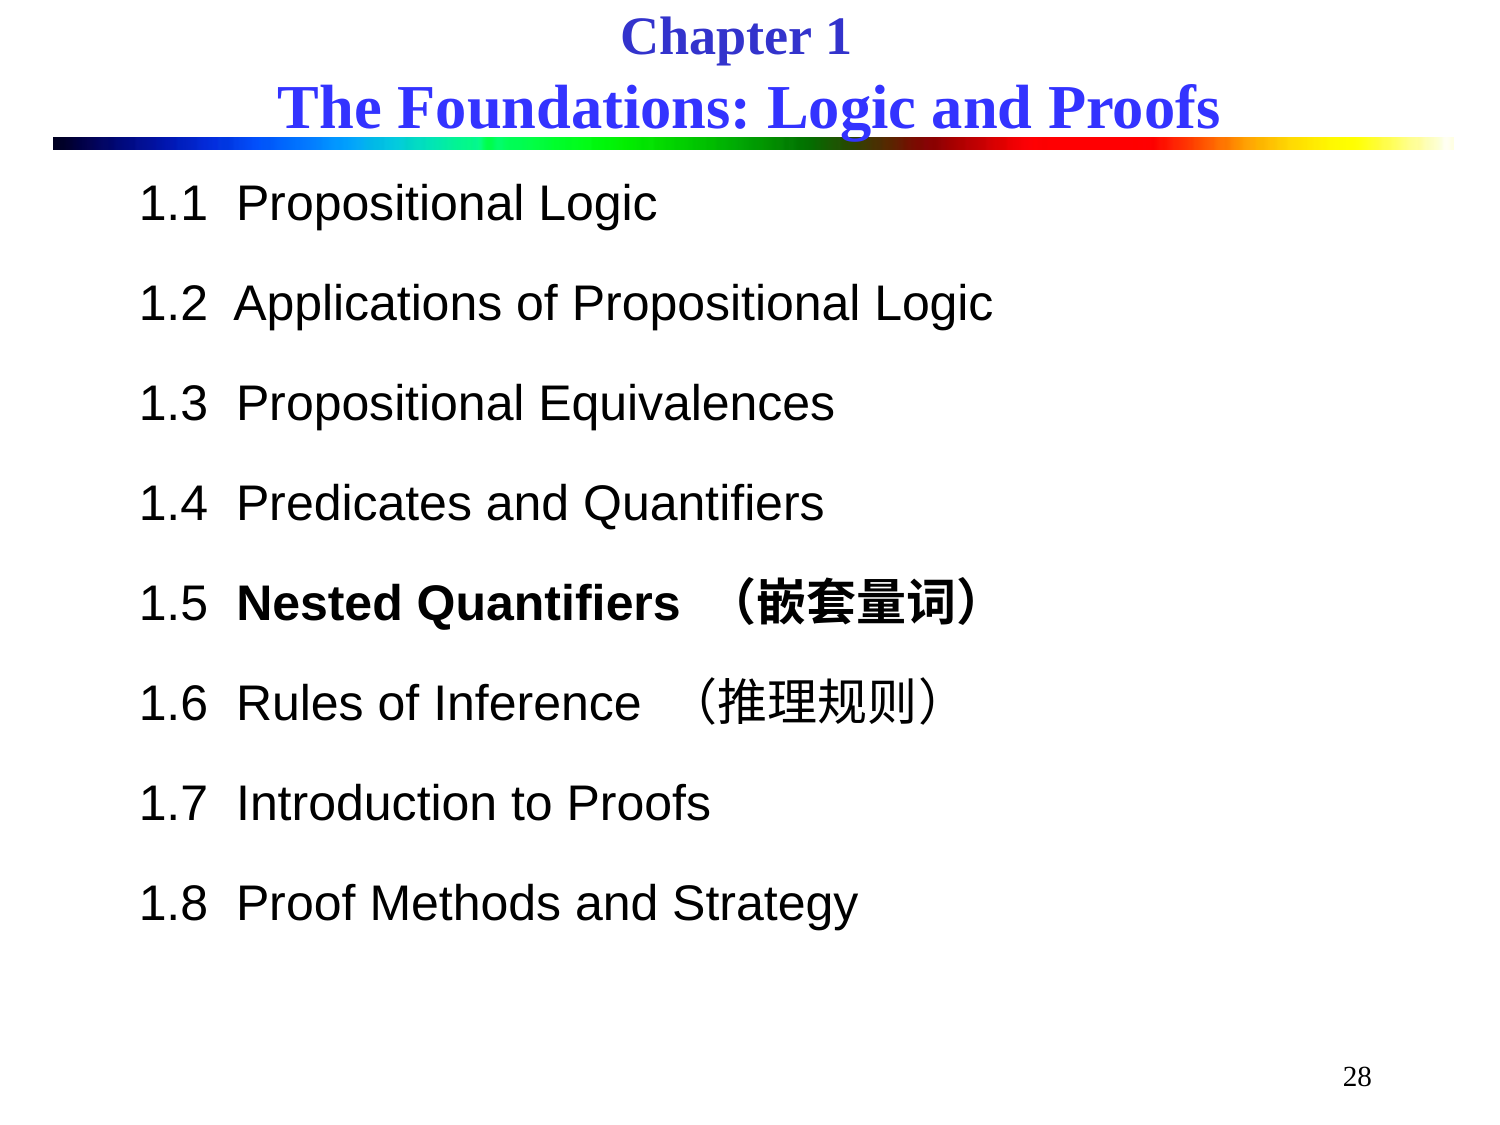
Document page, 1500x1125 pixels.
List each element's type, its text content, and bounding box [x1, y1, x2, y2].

text_box 1.1 Propositional Logic 1.2 Applications of Propositional Logic 1.3 Propositional Equivalences 1.4 Predicates and Quantifiers 1.5 Nested Quantifiers （嵌套量词） 1.6 Rules of Inference （推理规则） 1.7 Introduction to Proofs 1.8 Proof Methods and Strategy [123, 162, 1399, 1004]
picture [379, 137, 1454, 150]
slide_number 28 [1149, 1049, 1388, 1101]
title Chapter 1 The Foundations: Logic and Proofs [111, 11, 1388, 131]
picture [53, 137, 351, 150]
